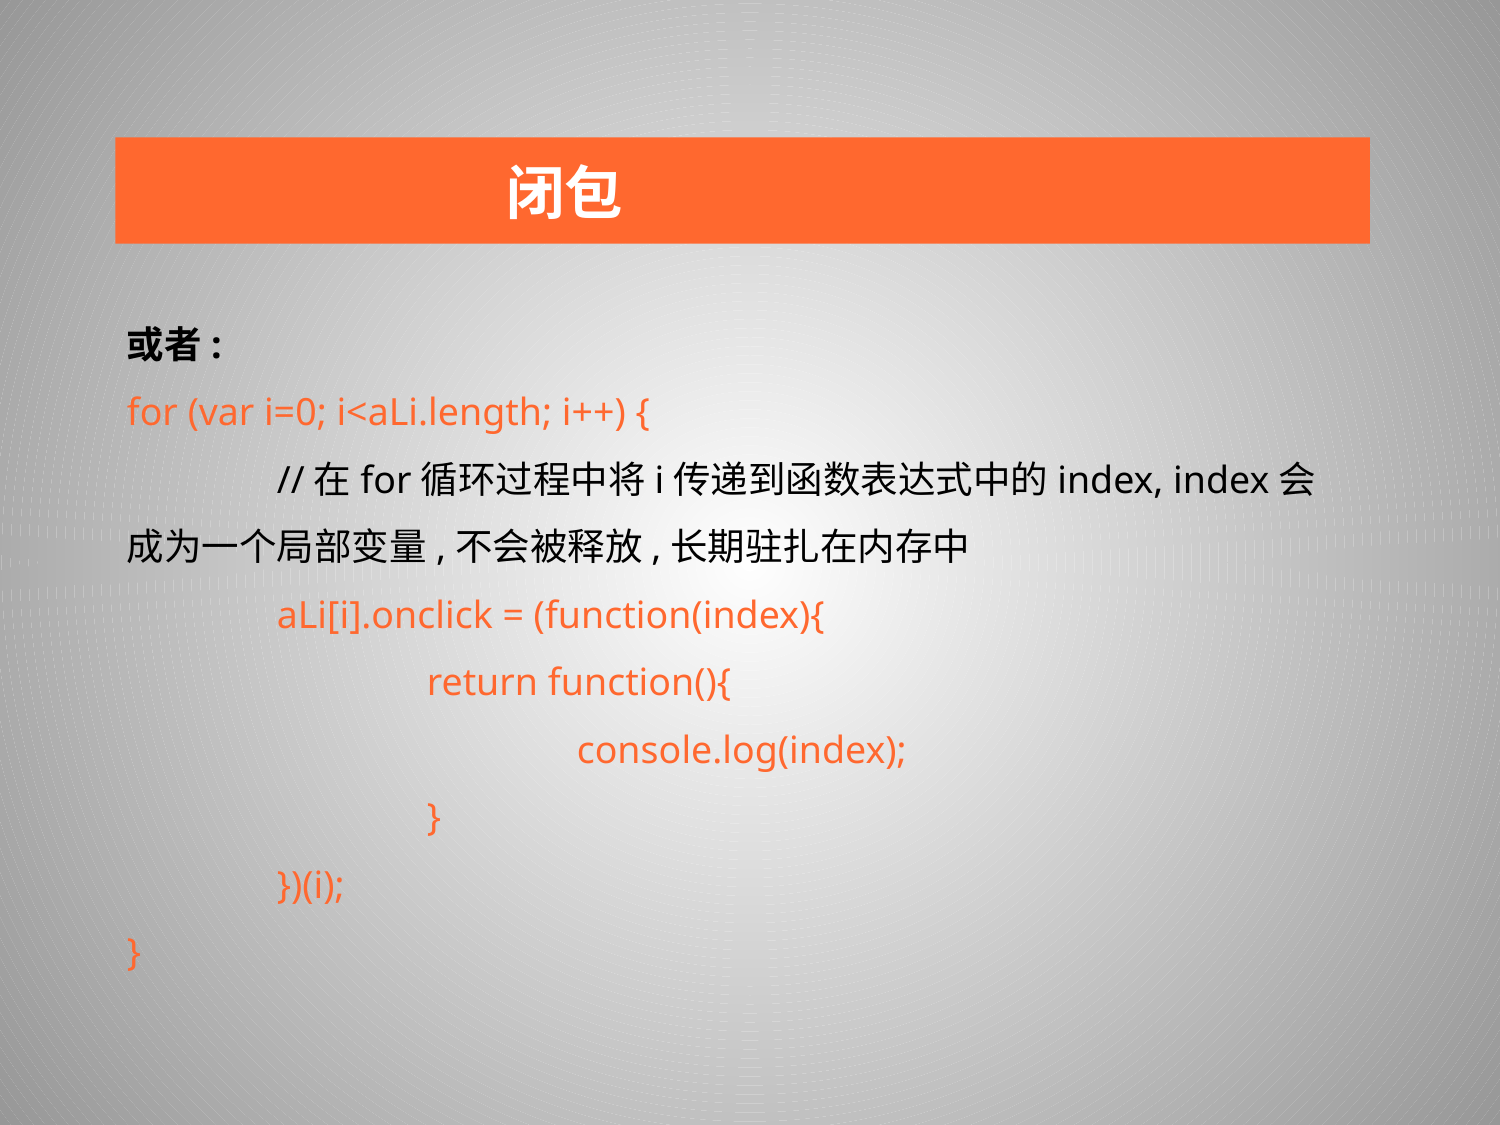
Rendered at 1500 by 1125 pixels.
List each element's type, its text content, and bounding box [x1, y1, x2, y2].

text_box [115, 137, 1371, 244]
text_box 或者: for (var i=0; i<aLi.length; i++) { //在for循环过程中将i传递到函数表达式中的index, index会成为一个局部变量,不会被释放,长期驻扎在内存中 aLi[i].onclick = (function(index){ return function(){ console.log(index); } })(i); } [112, 291, 1367, 1041]
